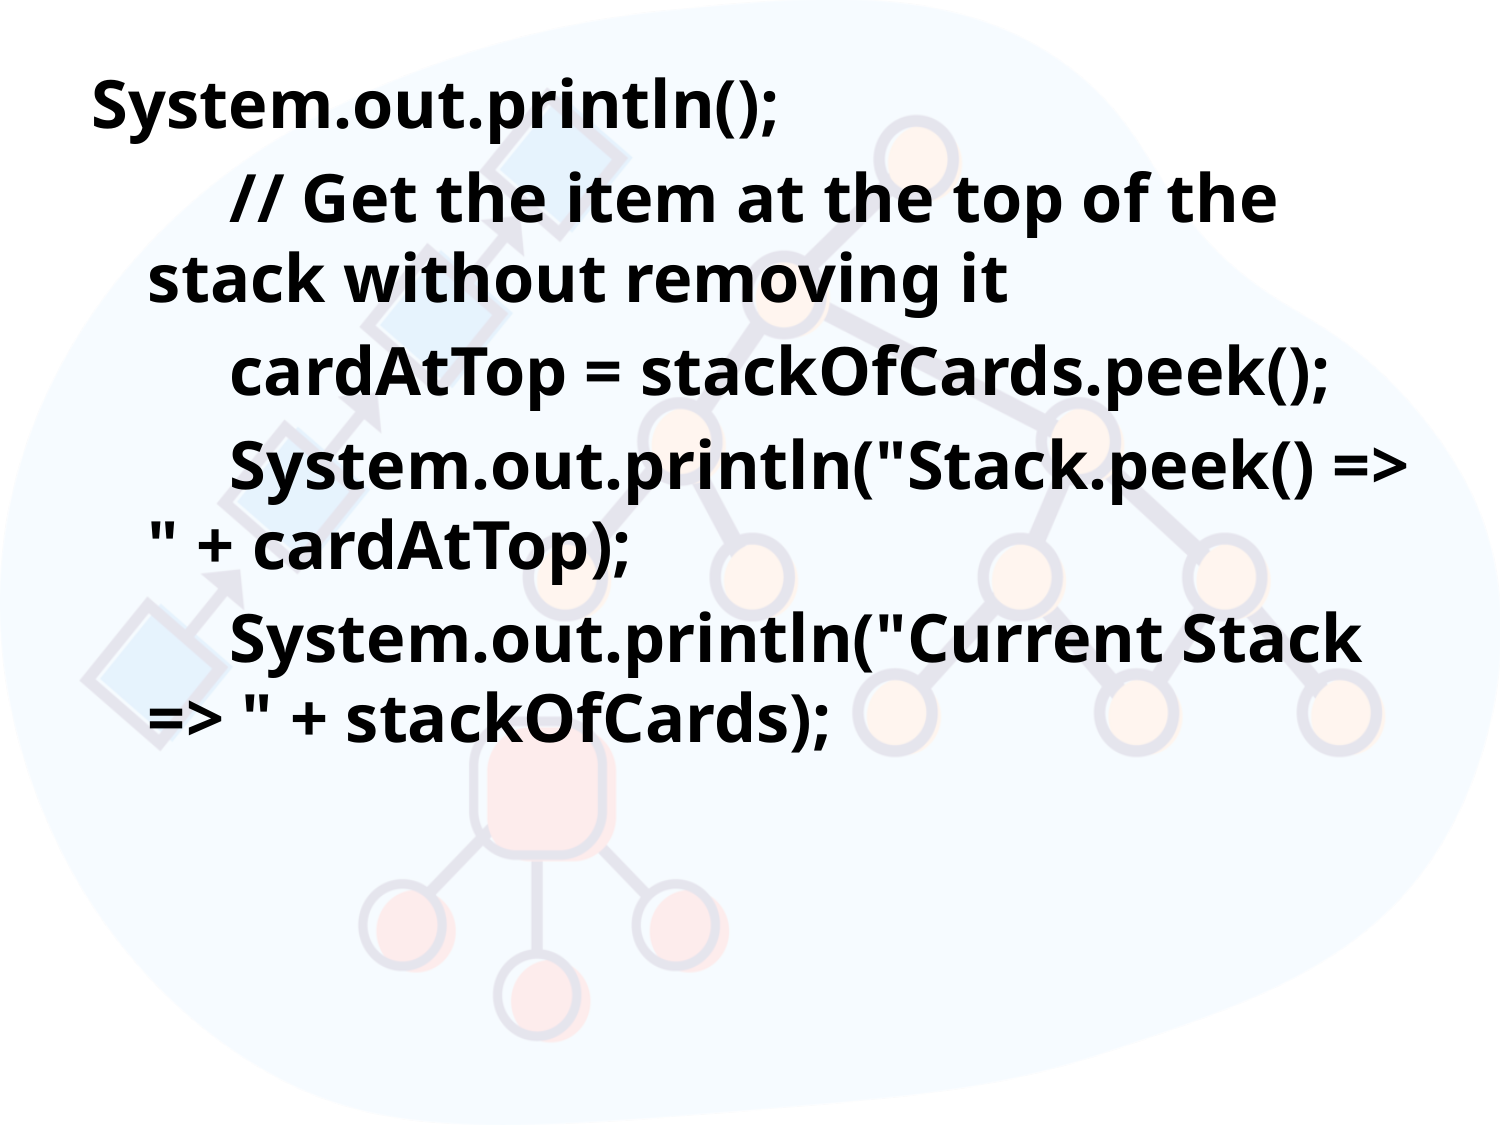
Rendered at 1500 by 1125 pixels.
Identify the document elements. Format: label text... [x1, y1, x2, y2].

list System.out.println(); // Get the item at the top of the stack without removing it cardAtTop = stackOfCards.peek(); System.out.println("Stack.peek() => " + cardAtTop); System.out.println("Current Stack => " + stackOfCards); [76, 54, 1427, 1047]
